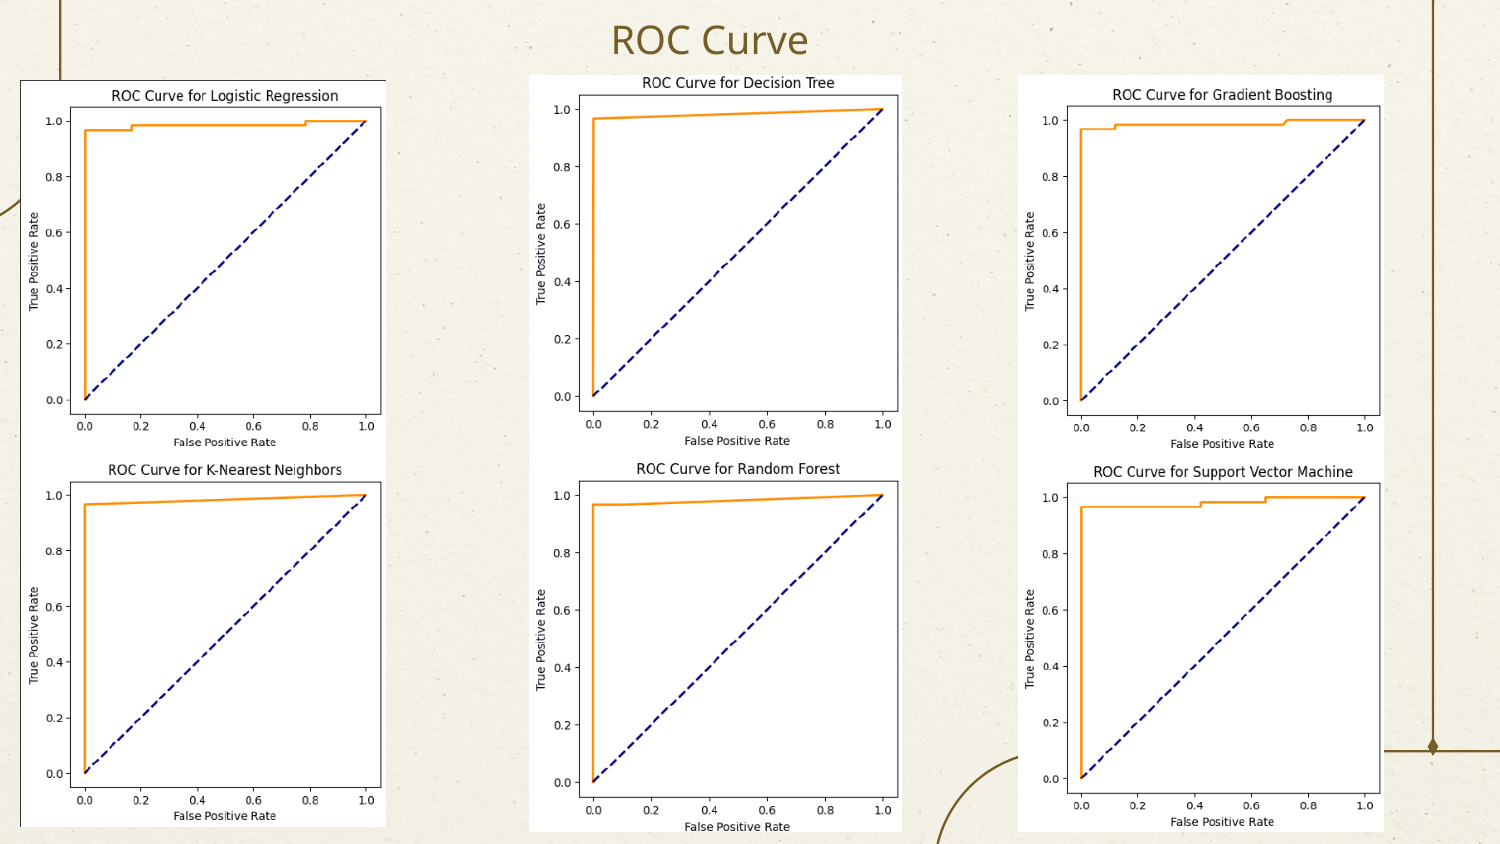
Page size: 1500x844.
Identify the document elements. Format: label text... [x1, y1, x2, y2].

text_box ROC Curve [595, 0, 1088, 78]
picture [0, 0, 1500, 844]
picture [1435, 0, 1500, 750]
